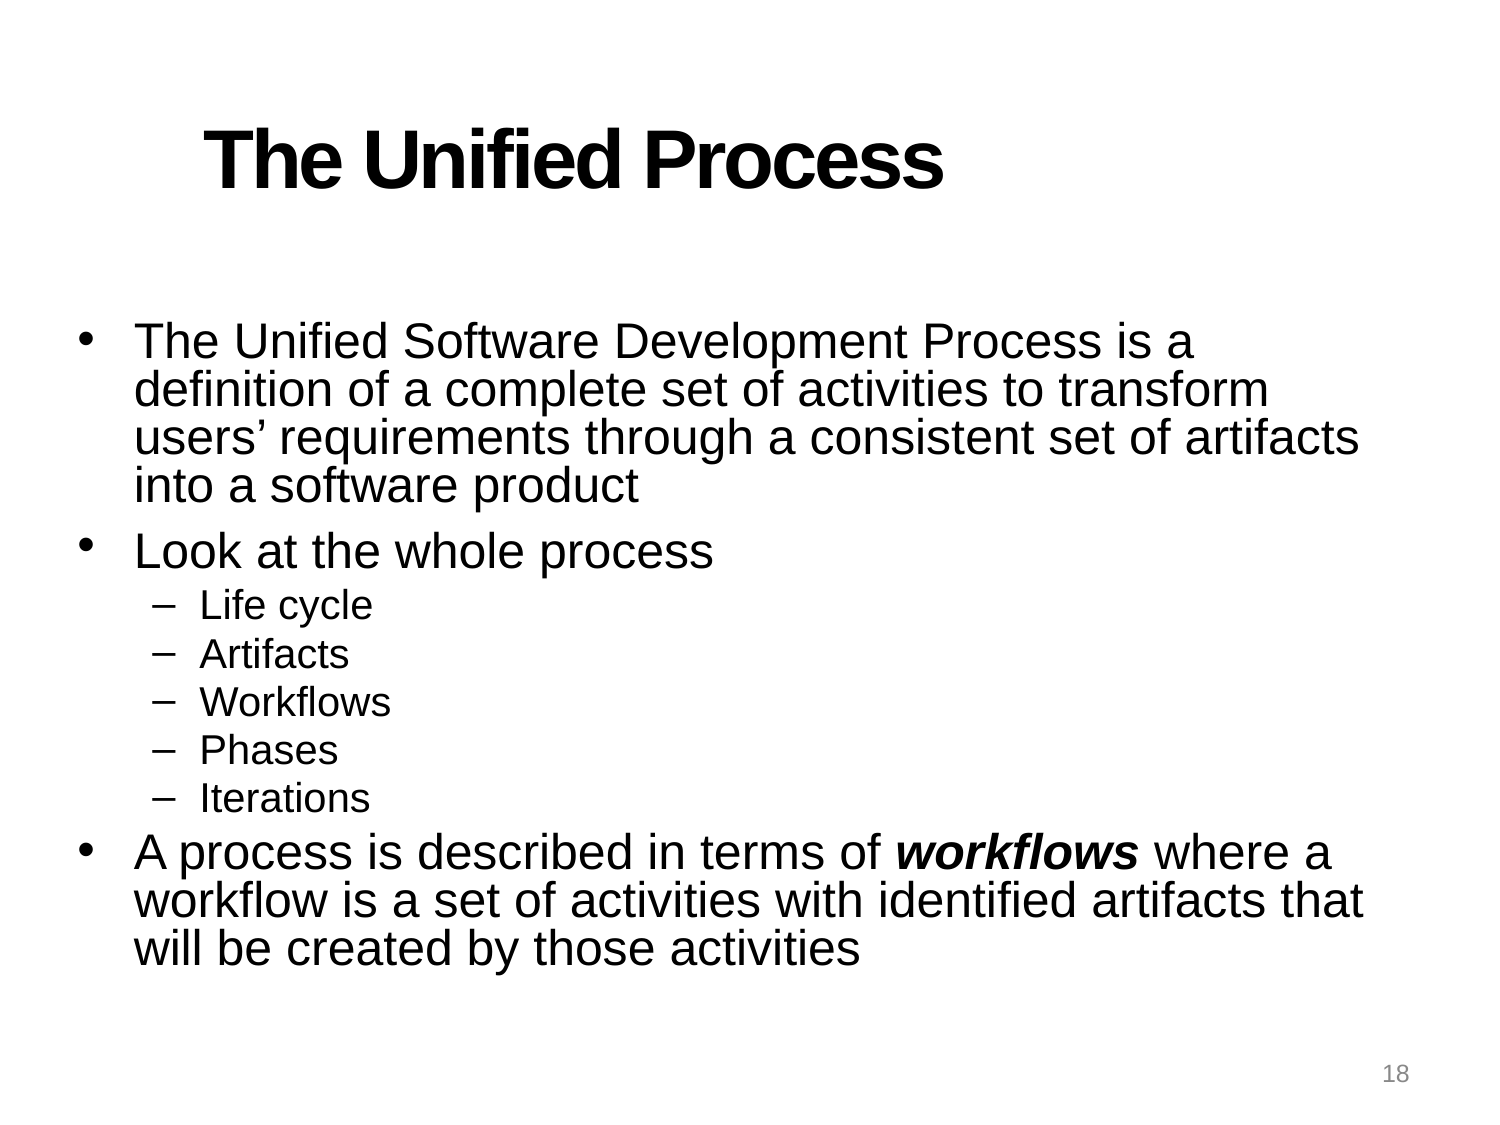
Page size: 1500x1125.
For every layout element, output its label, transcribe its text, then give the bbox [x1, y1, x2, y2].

slide_number 18 [1074, 1042, 1425, 1103]
title The Unified Process [188, 35, 1468, 275]
list The Unified Software Development Process is a definition of a complete set of activities to transform users’ requirements through a consistent set of artifacts into a software product Look at the whole process Life cycle Artifacts Workflows Phases Iterations A process is described in terms of workflows where a workflow is a set of activities with identified artifacts that will be created by those activities [62, 312, 1400, 1044]
